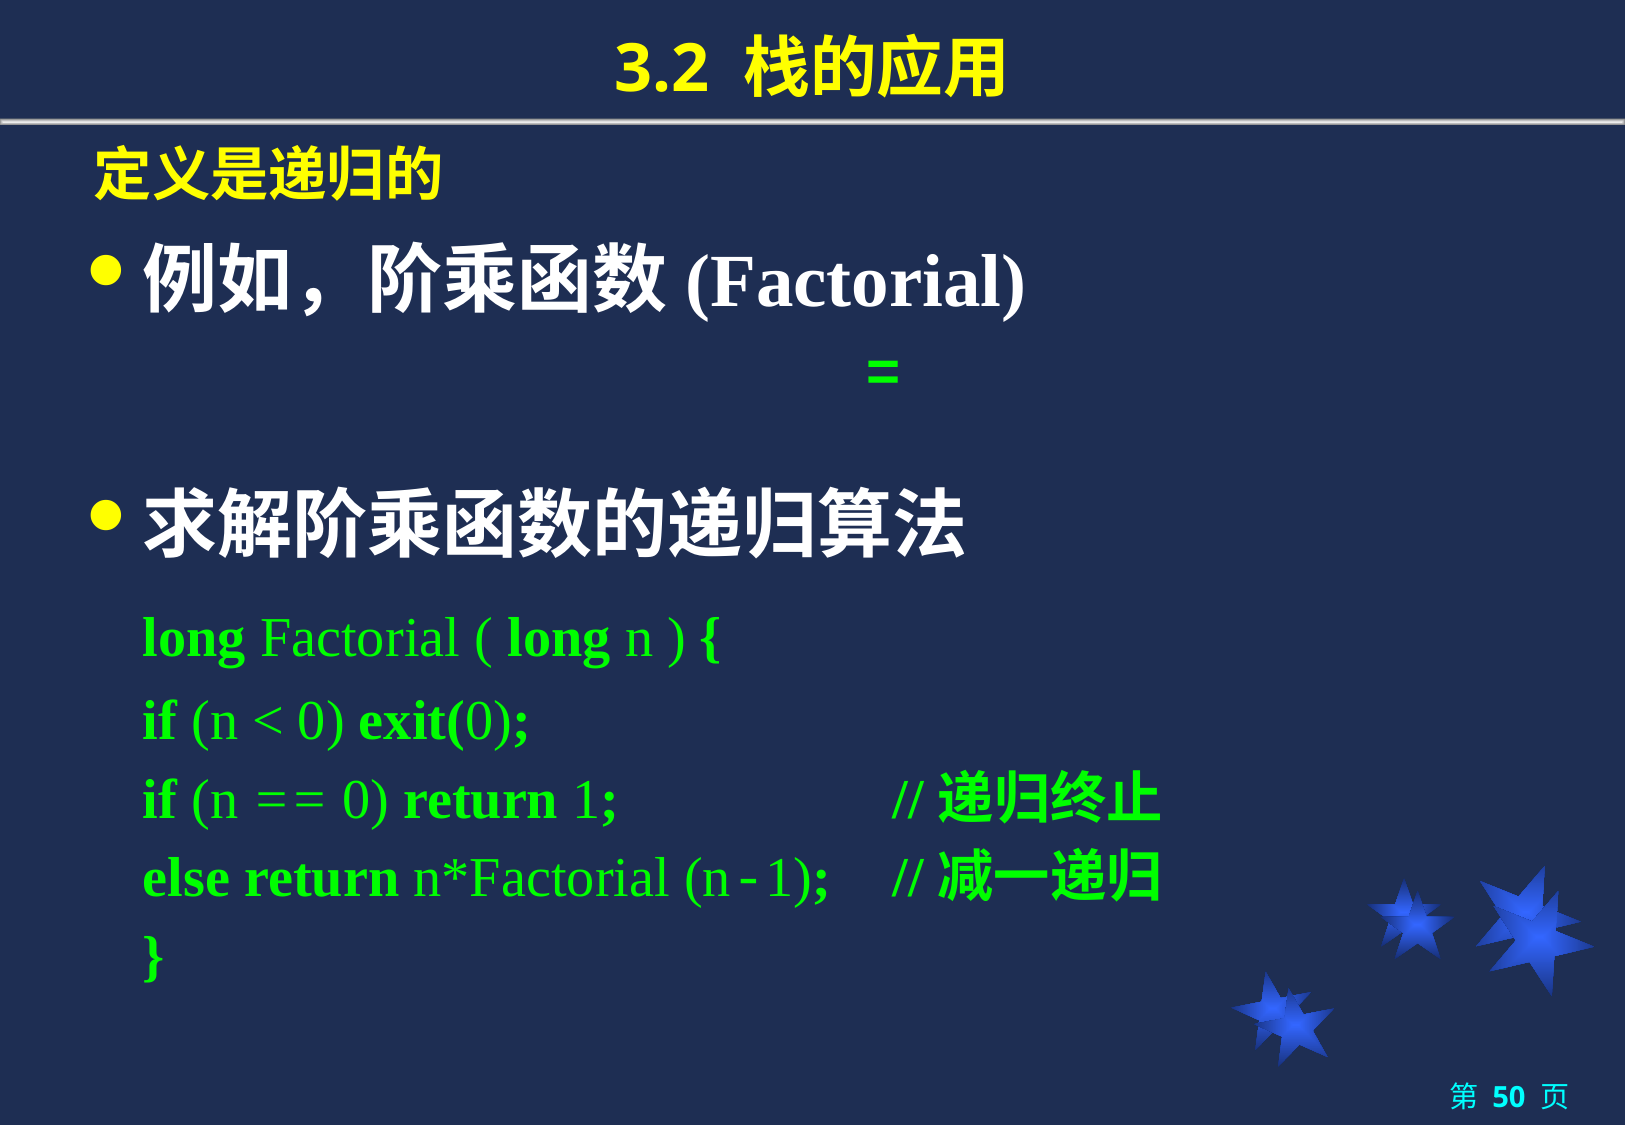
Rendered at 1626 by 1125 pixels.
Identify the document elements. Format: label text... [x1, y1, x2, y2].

text_box 定义是递归的 [0, 86, 538, 215]
slide_number 第 50 页 [1156, 1070, 1585, 1125]
title 3.2 栈的应用 [0, 0, 1625, 113]
